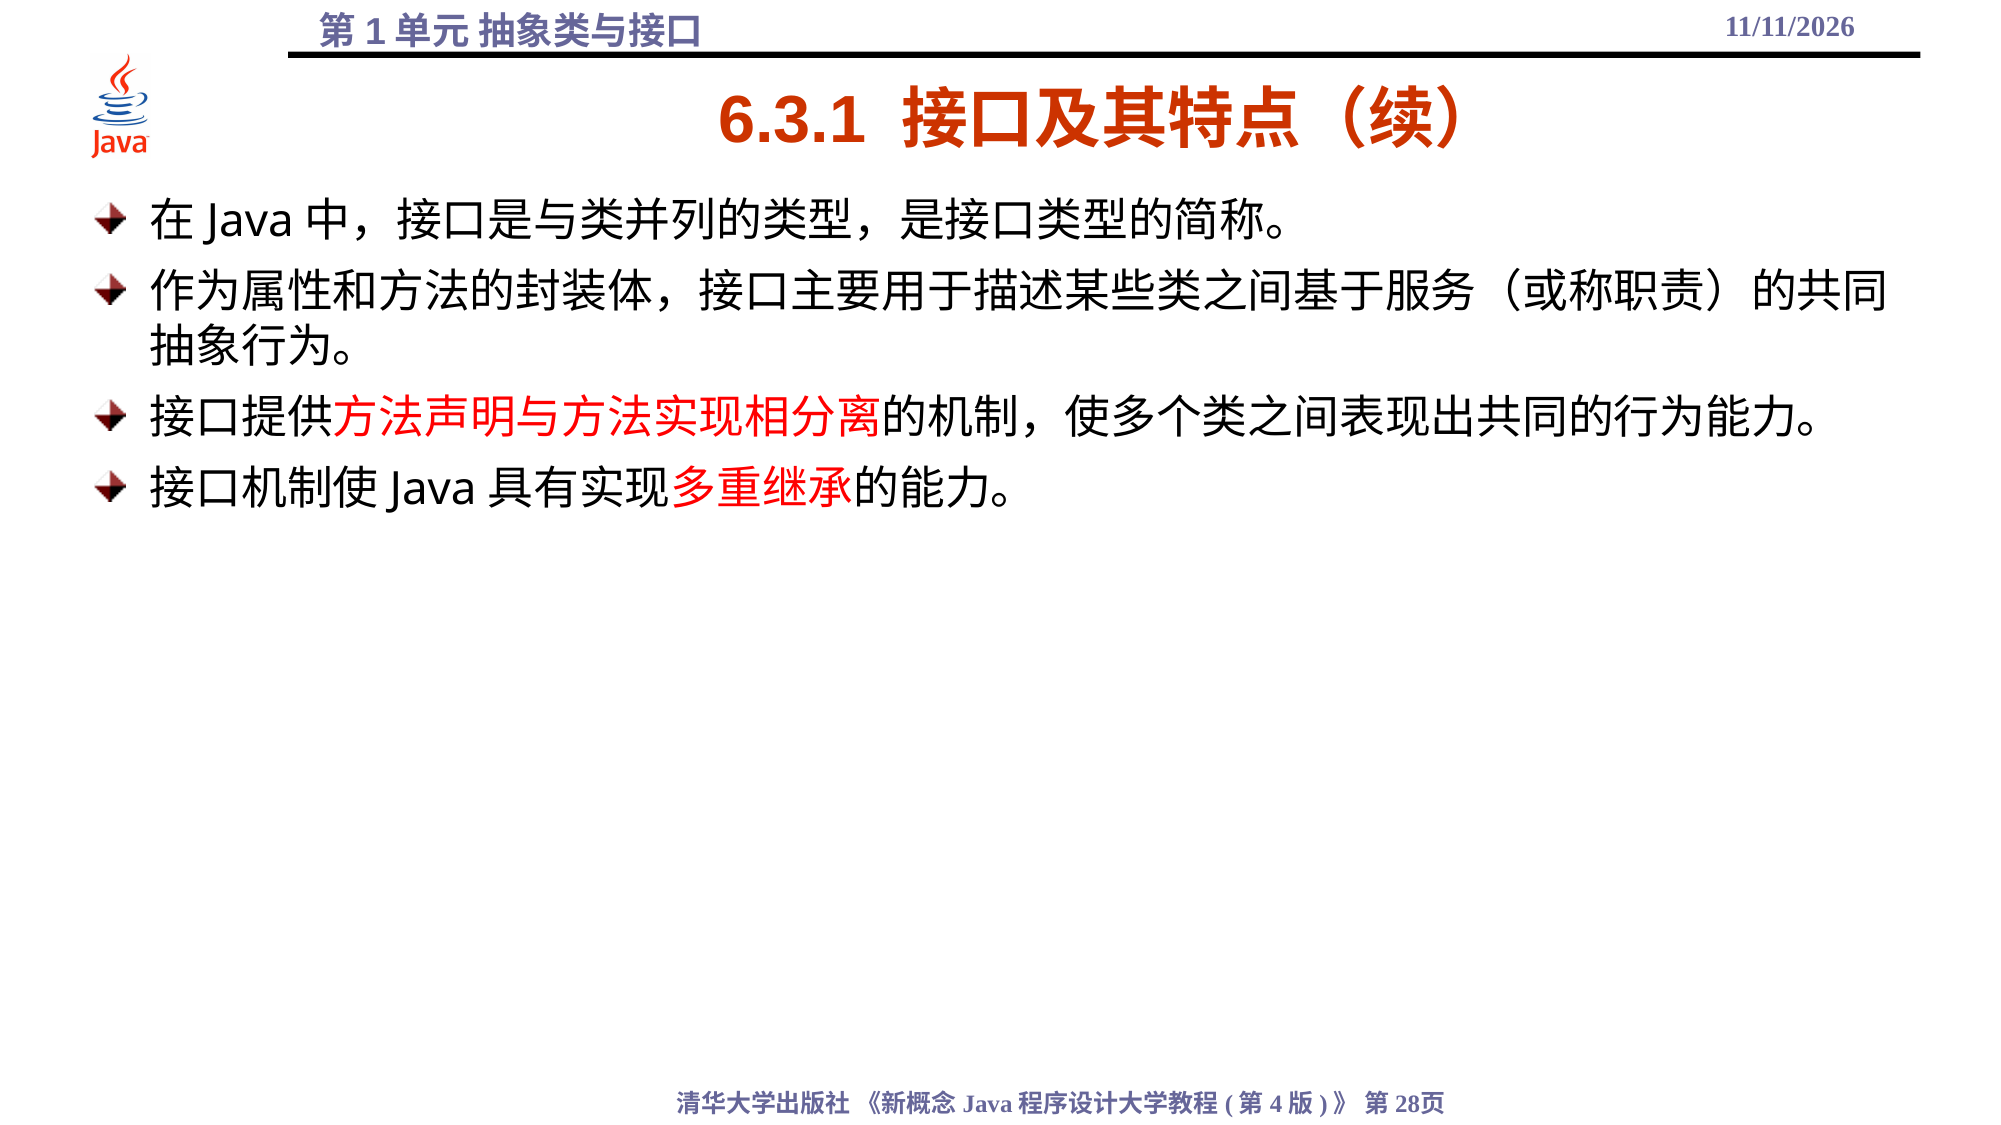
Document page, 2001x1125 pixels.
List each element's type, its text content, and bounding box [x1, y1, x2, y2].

picture [93, 398, 126, 431]
picture [93, 469, 126, 502]
picture [93, 201, 126, 234]
picture [90, 53, 151, 159]
list 在Java中，接口是与类并列的类型，是接口类型的简称。 作为属性和方法的封装体，接口主要用于描述某些类之间基于服务（或称职责）的共同抽象行为。 接口提供方法声明与方法实现相分离的机制，使多个类之间表现出共同的行为能力。 接口机制使Java具有实现多重继承的能力。 [78, 182, 1944, 983]
title 6.3.1 接口及其特点（续） [272, 63, 1949, 164]
picture [93, 272, 126, 305]
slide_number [1579, 0, 2000, 48]
